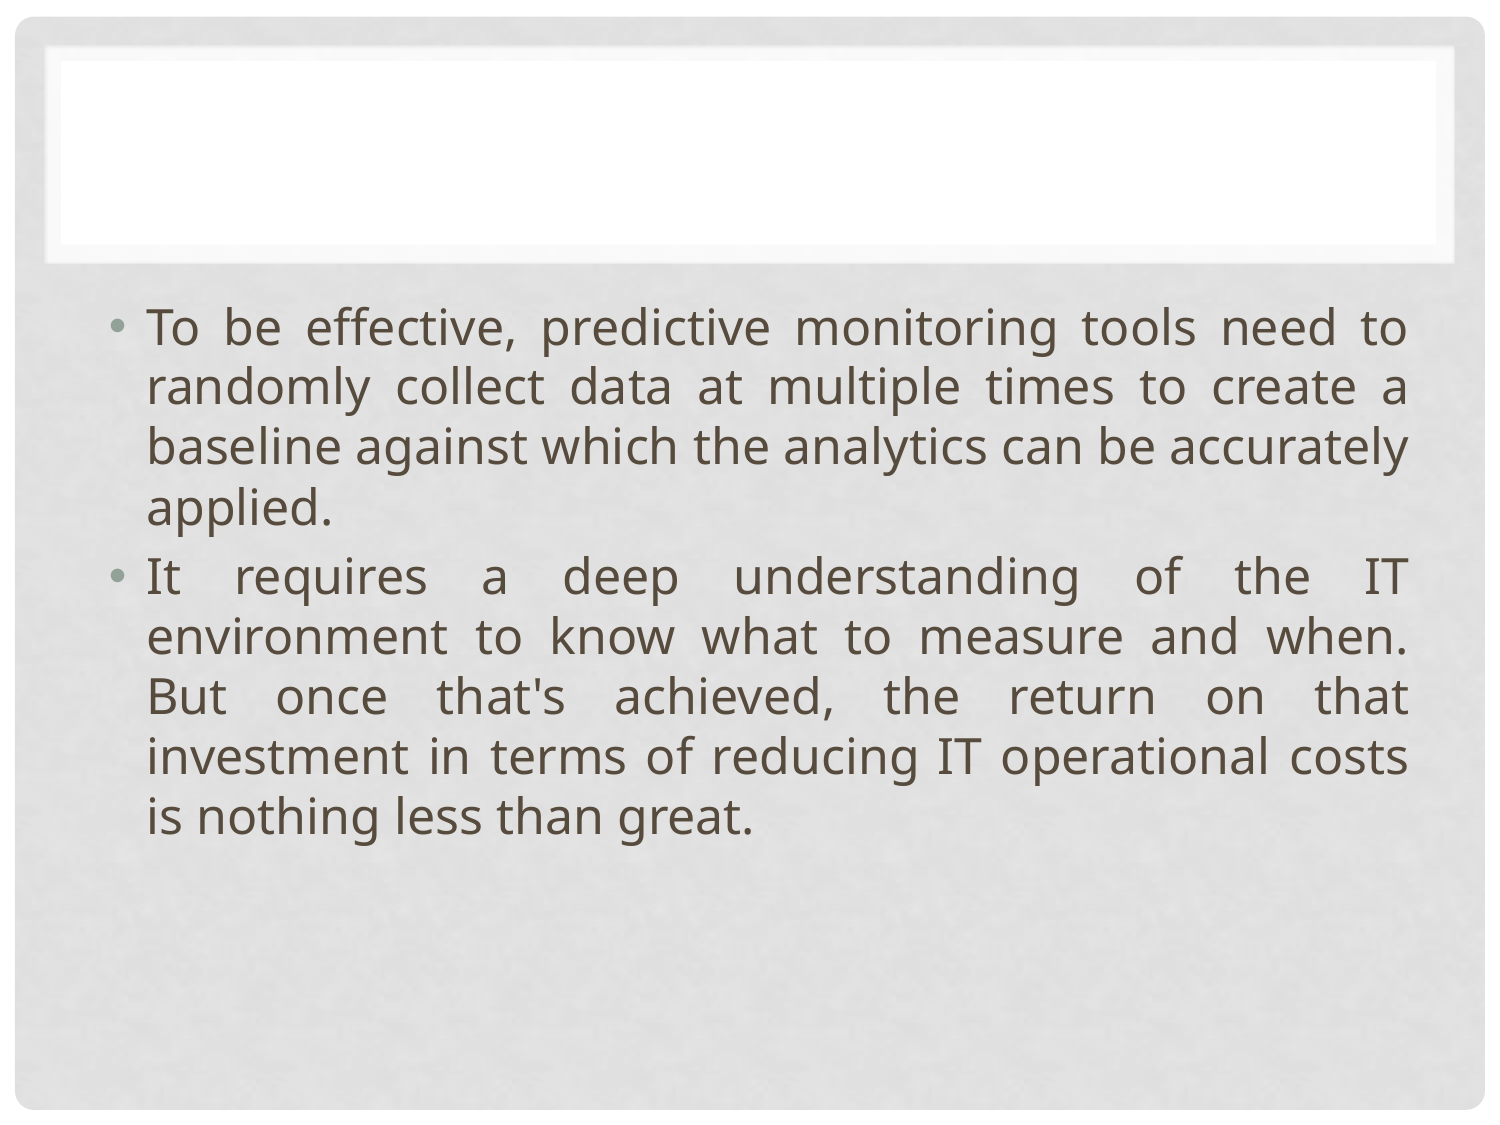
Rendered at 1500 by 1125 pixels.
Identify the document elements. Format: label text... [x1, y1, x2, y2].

list To be effective, predictive monitoring tools need to randomly collect data at multiple times to create a baseline against which the analytics can be accurately applied. It requires a deep understanding of the IT environment to know what to measure and when. But once that's achieved, the return on that investment in terms of reducing IT operational costs is nothing less than great. [75, 287, 1425, 1005]
